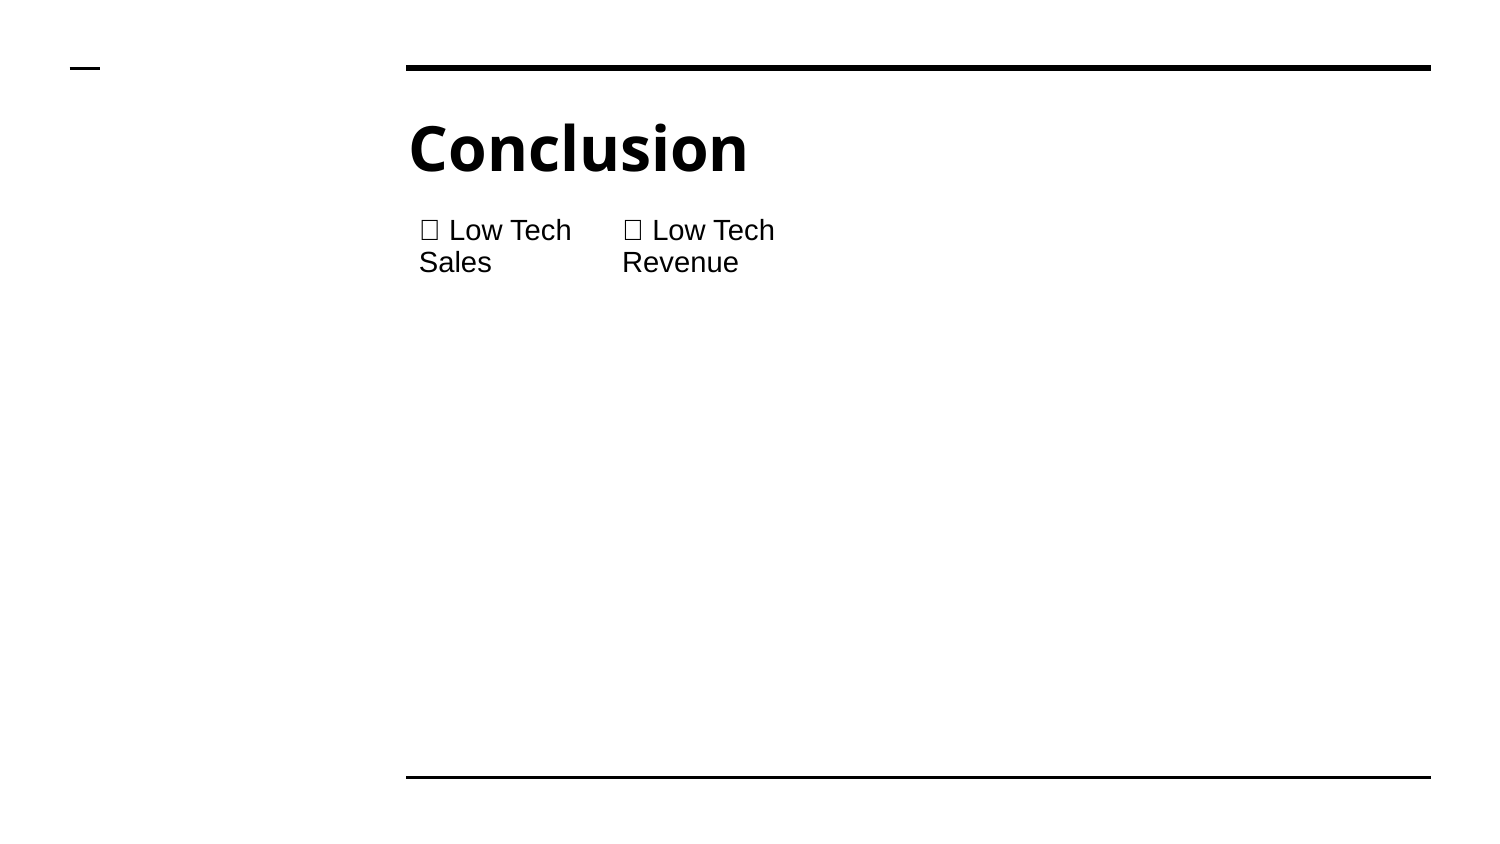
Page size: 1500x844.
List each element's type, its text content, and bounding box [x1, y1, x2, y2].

table_header ❌ Low Tech Revenue [607, 199, 845, 294]
title Conclusion [393, 94, 1431, 199]
text_box [403, 108, 1421, 185]
table_header ❌ Low Tech Sales [404, 199, 607, 294]
